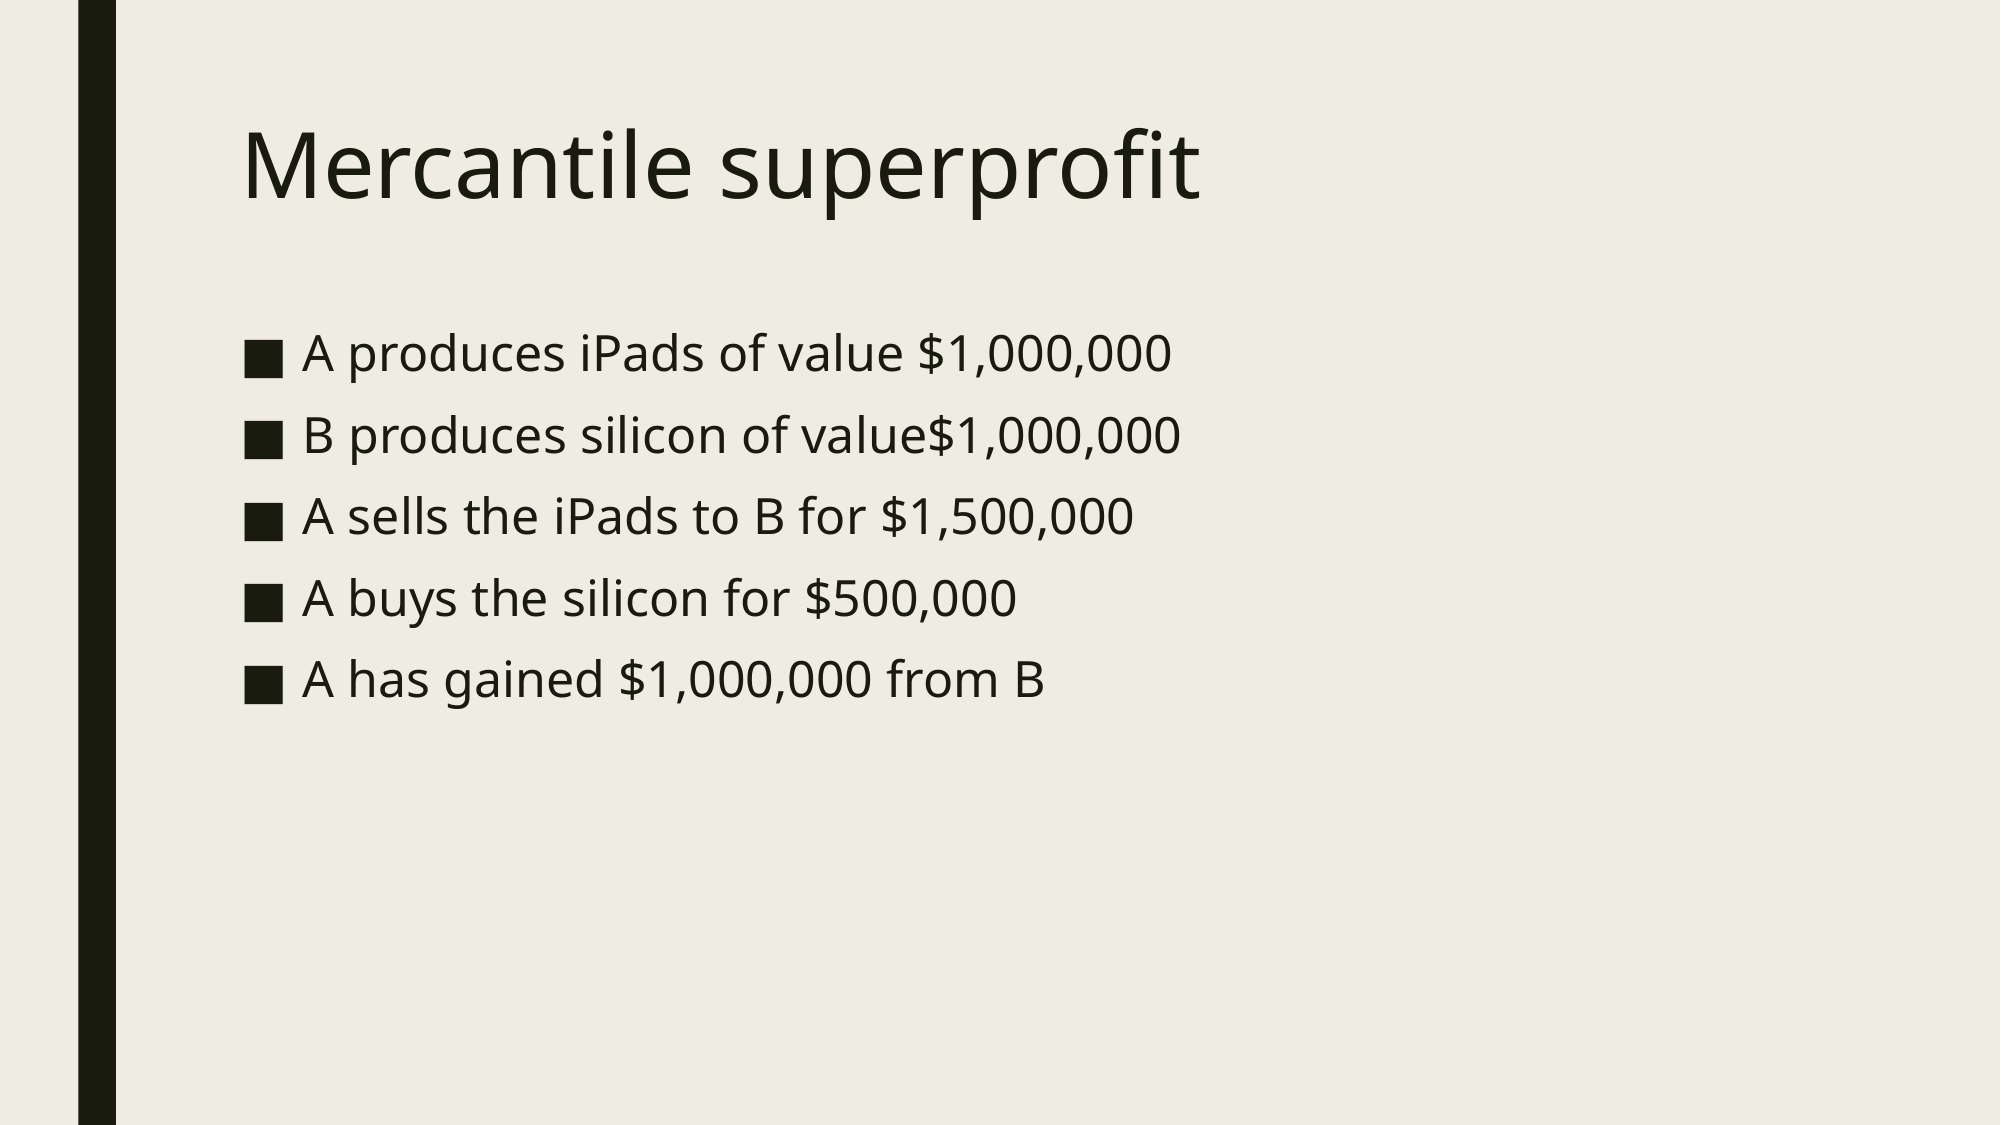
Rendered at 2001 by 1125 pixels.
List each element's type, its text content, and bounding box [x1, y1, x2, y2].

list A produces iPads of value $1,000,000 B produces silicon of value$1,000,000 A sells the iPads to B for $1,500,000 A buys the silicon for $500,000 A has gained $1,000,000 from B [225, 319, 1826, 963]
title Mercantile superprofit [225, 112, 1800, 319]
